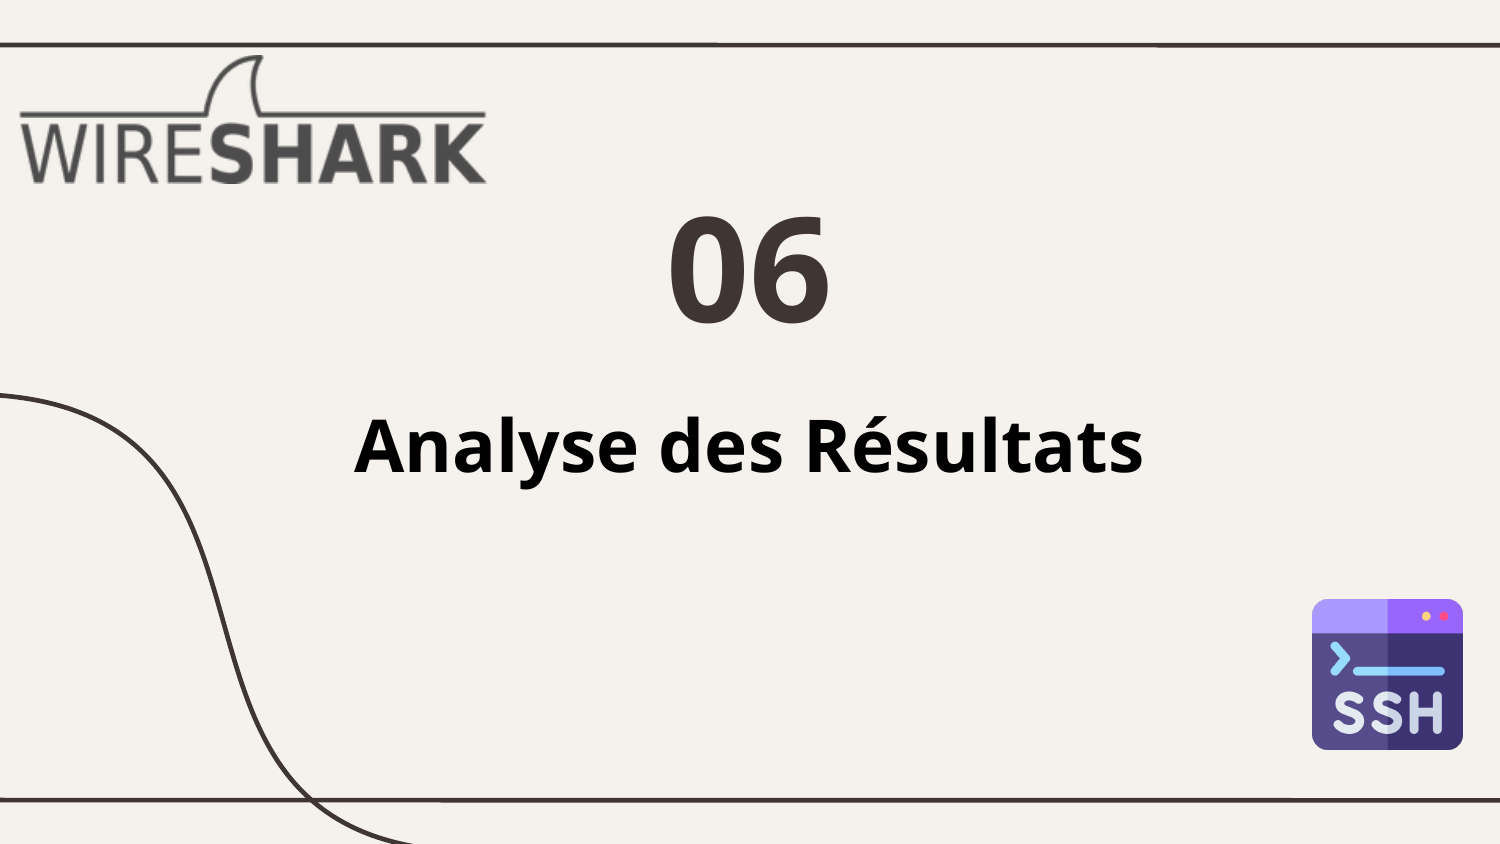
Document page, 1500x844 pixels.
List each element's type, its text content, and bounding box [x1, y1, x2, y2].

title 06 [0, 184, 1500, 344]
picture [18, 55, 488, 185]
picture [1312, 599, 1463, 751]
text_box Analyse des Résultats [0, 344, 1500, 542]
